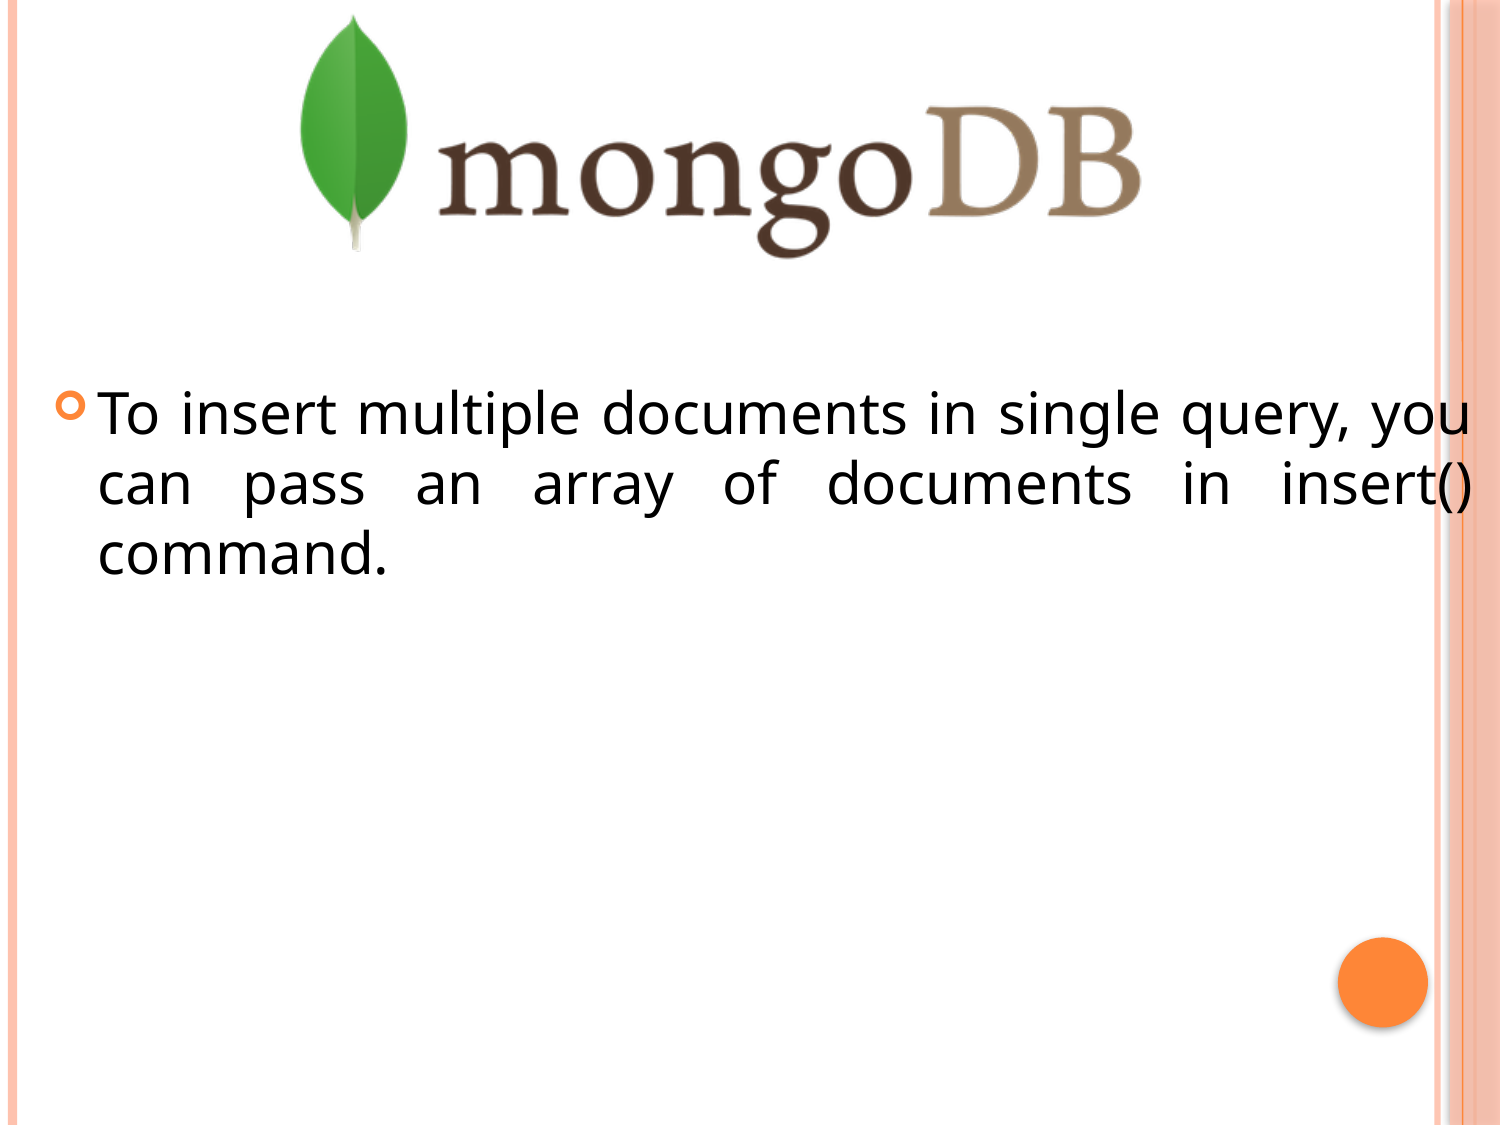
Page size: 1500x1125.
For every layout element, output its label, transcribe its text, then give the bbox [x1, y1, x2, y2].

picture [297, 11, 1143, 262]
list To insert multiple documents in single query, you can pass an array of documents in insert() command. [37, 368, 1488, 1100]
